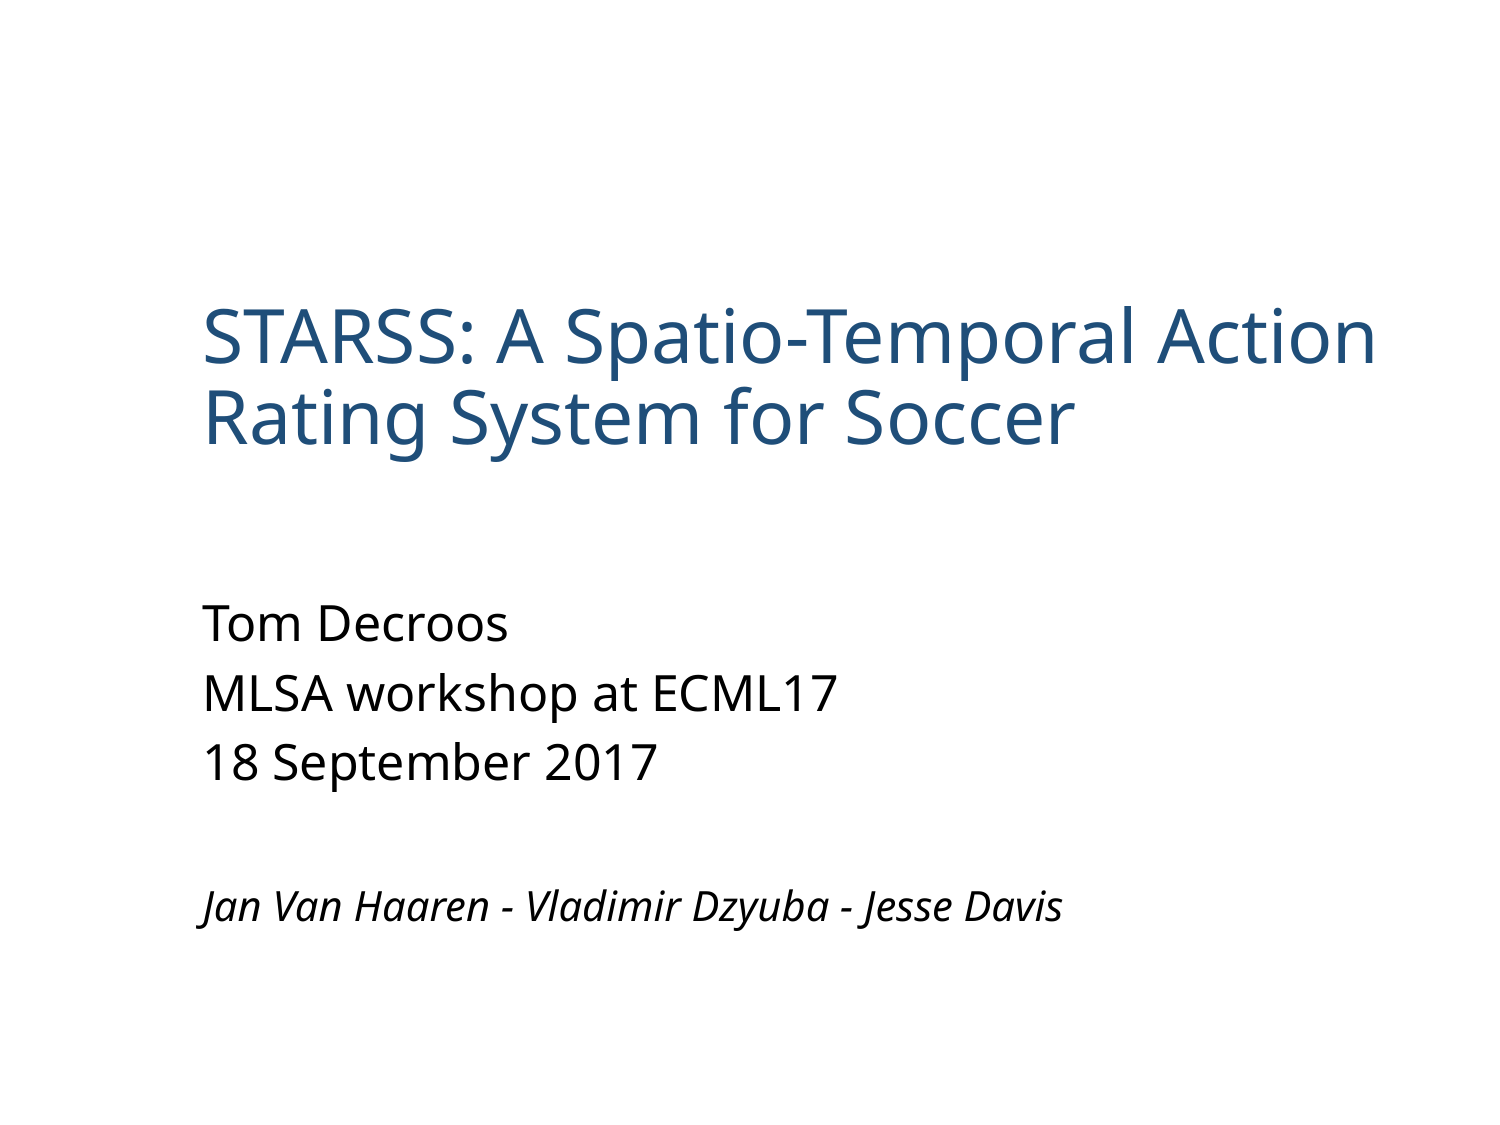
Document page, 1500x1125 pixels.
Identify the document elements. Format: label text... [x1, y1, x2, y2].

subtitle Tom Decroos MLSA workshop at ECML17 18 September 2017 Jan Van Haaren - Vladimir Dzyuba - Jesse Davis [187, 590, 1313, 1033]
title STARSS: A Spatio-Temporal Action Rating System for Soccer [187, 184, 1457, 576]
